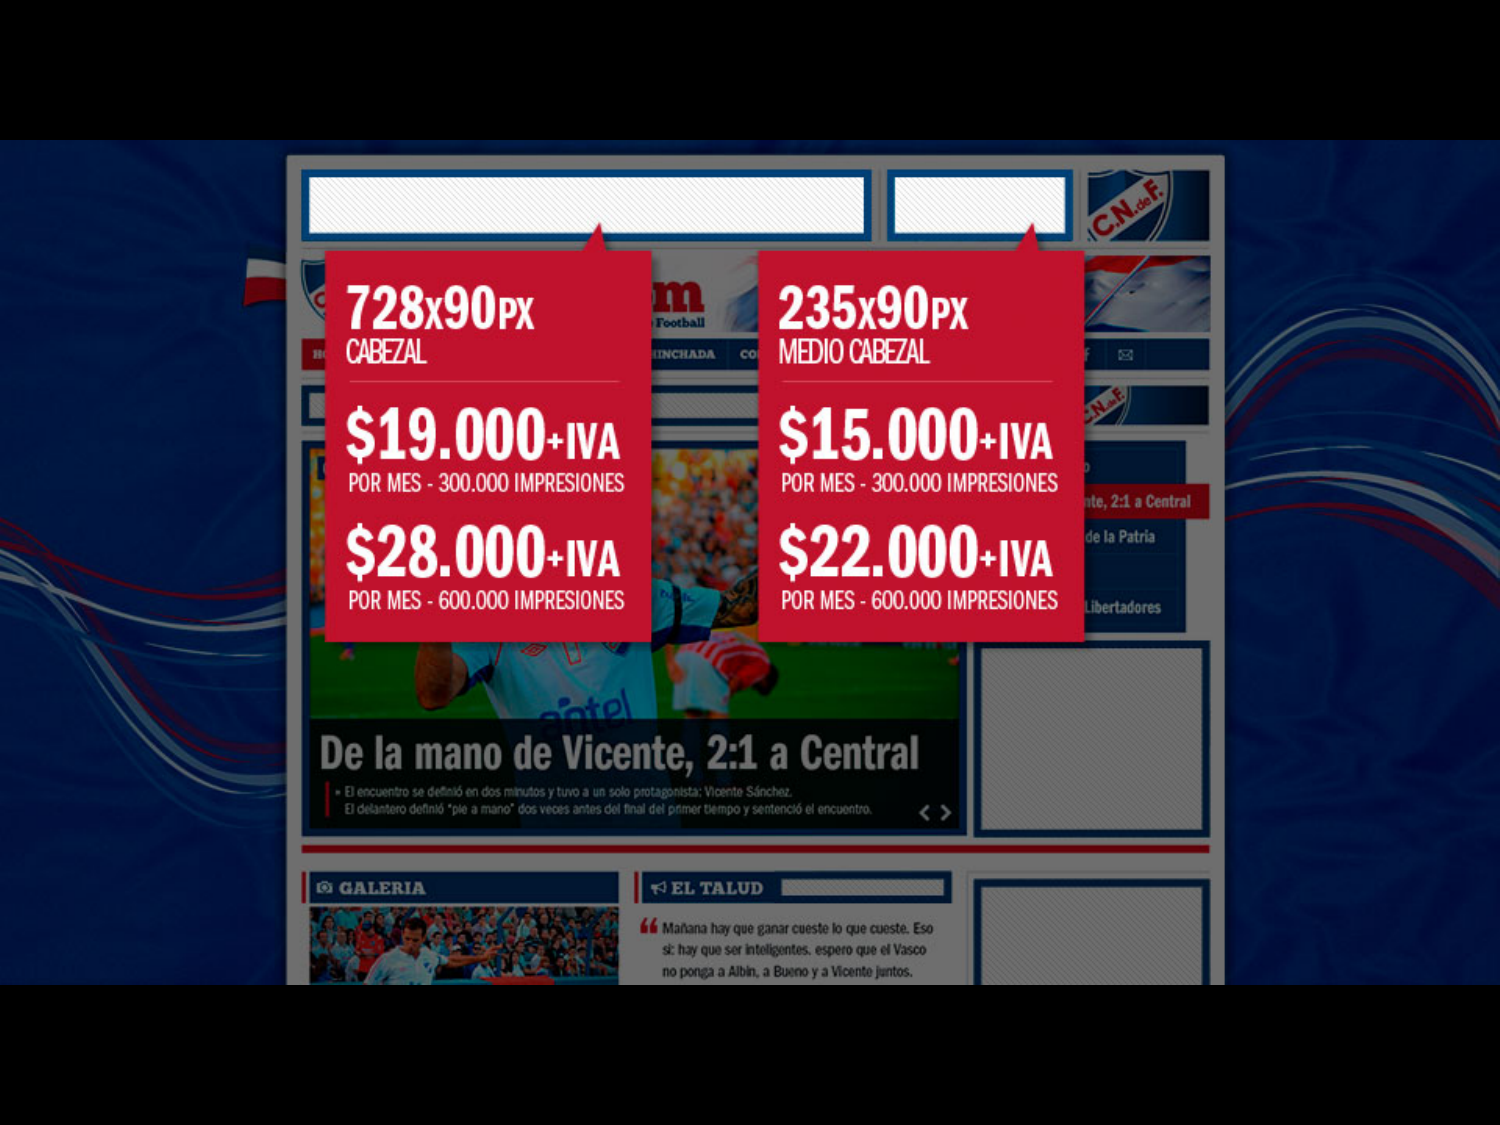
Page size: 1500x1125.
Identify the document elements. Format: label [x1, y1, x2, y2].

picture [0, 140, 1500, 985]
